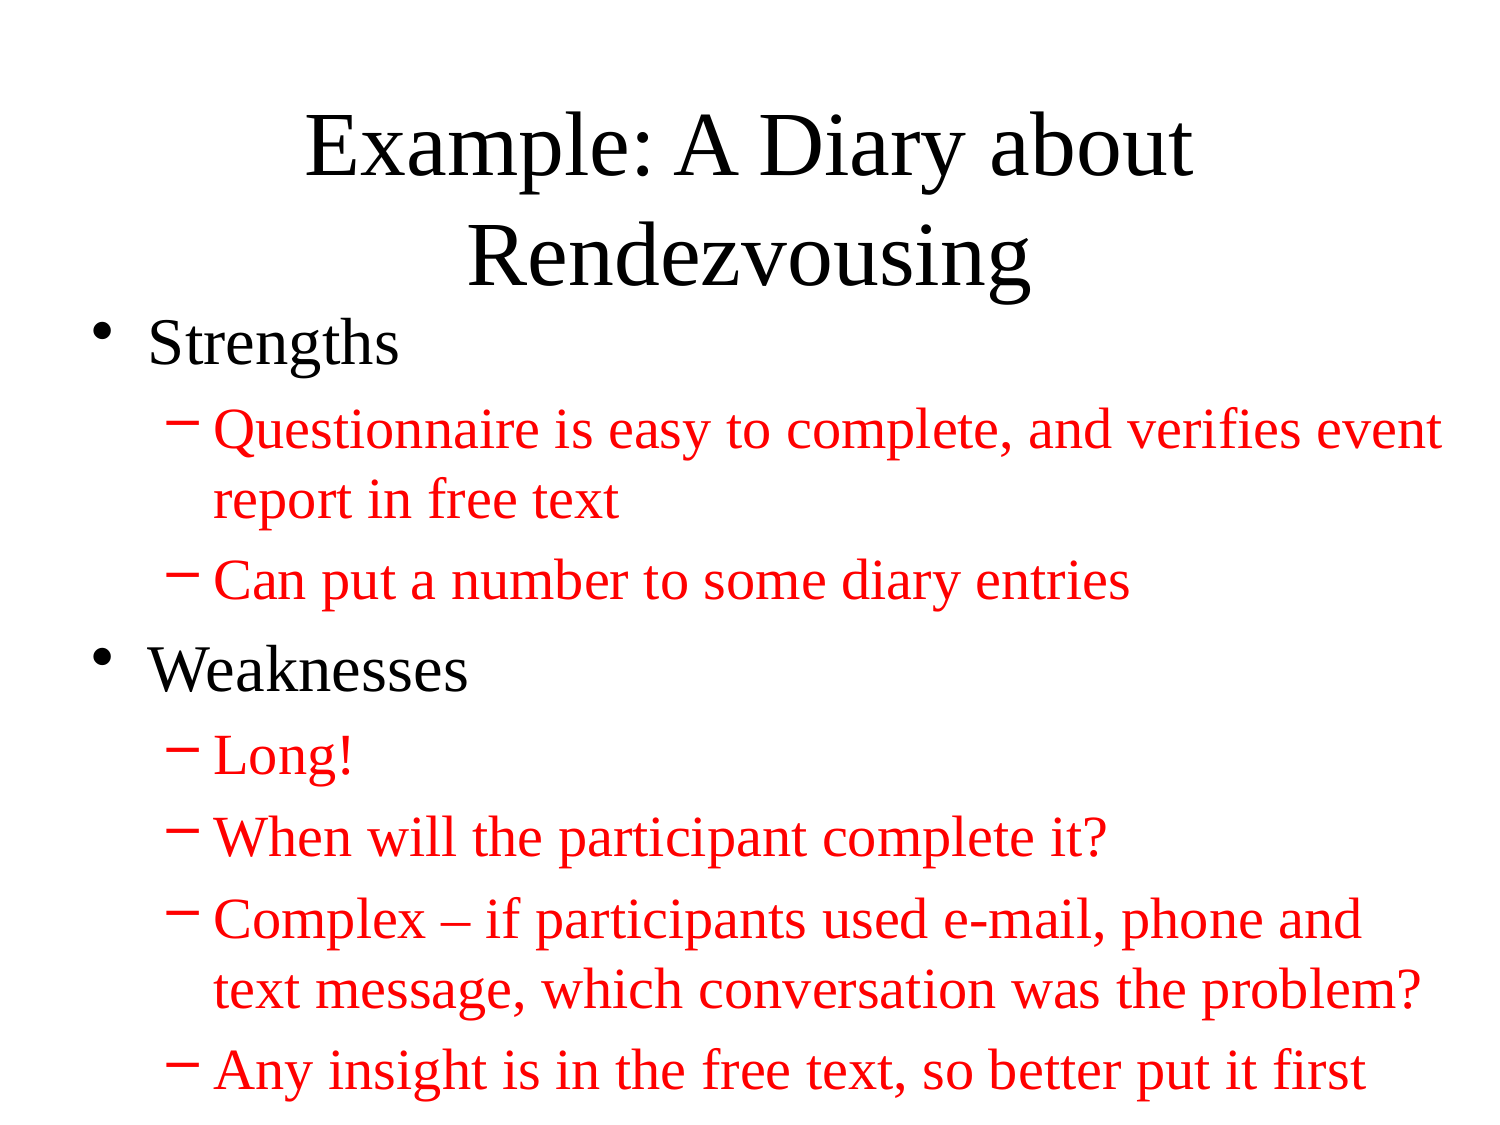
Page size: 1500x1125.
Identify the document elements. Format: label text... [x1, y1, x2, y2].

title Example: A Diary about Rendezvousing [112, 99, 1388, 288]
list Strengths Questionnaire is easy to complete, and verifies event report in free text Can put a number to some diary entries Weaknesses Long! When will the participant complete it? Complex – if participants used e-mail, phone and text message, which conversation was the problem? Any insight is in the free text, so better put it first [76, 290, 1459, 1125]
